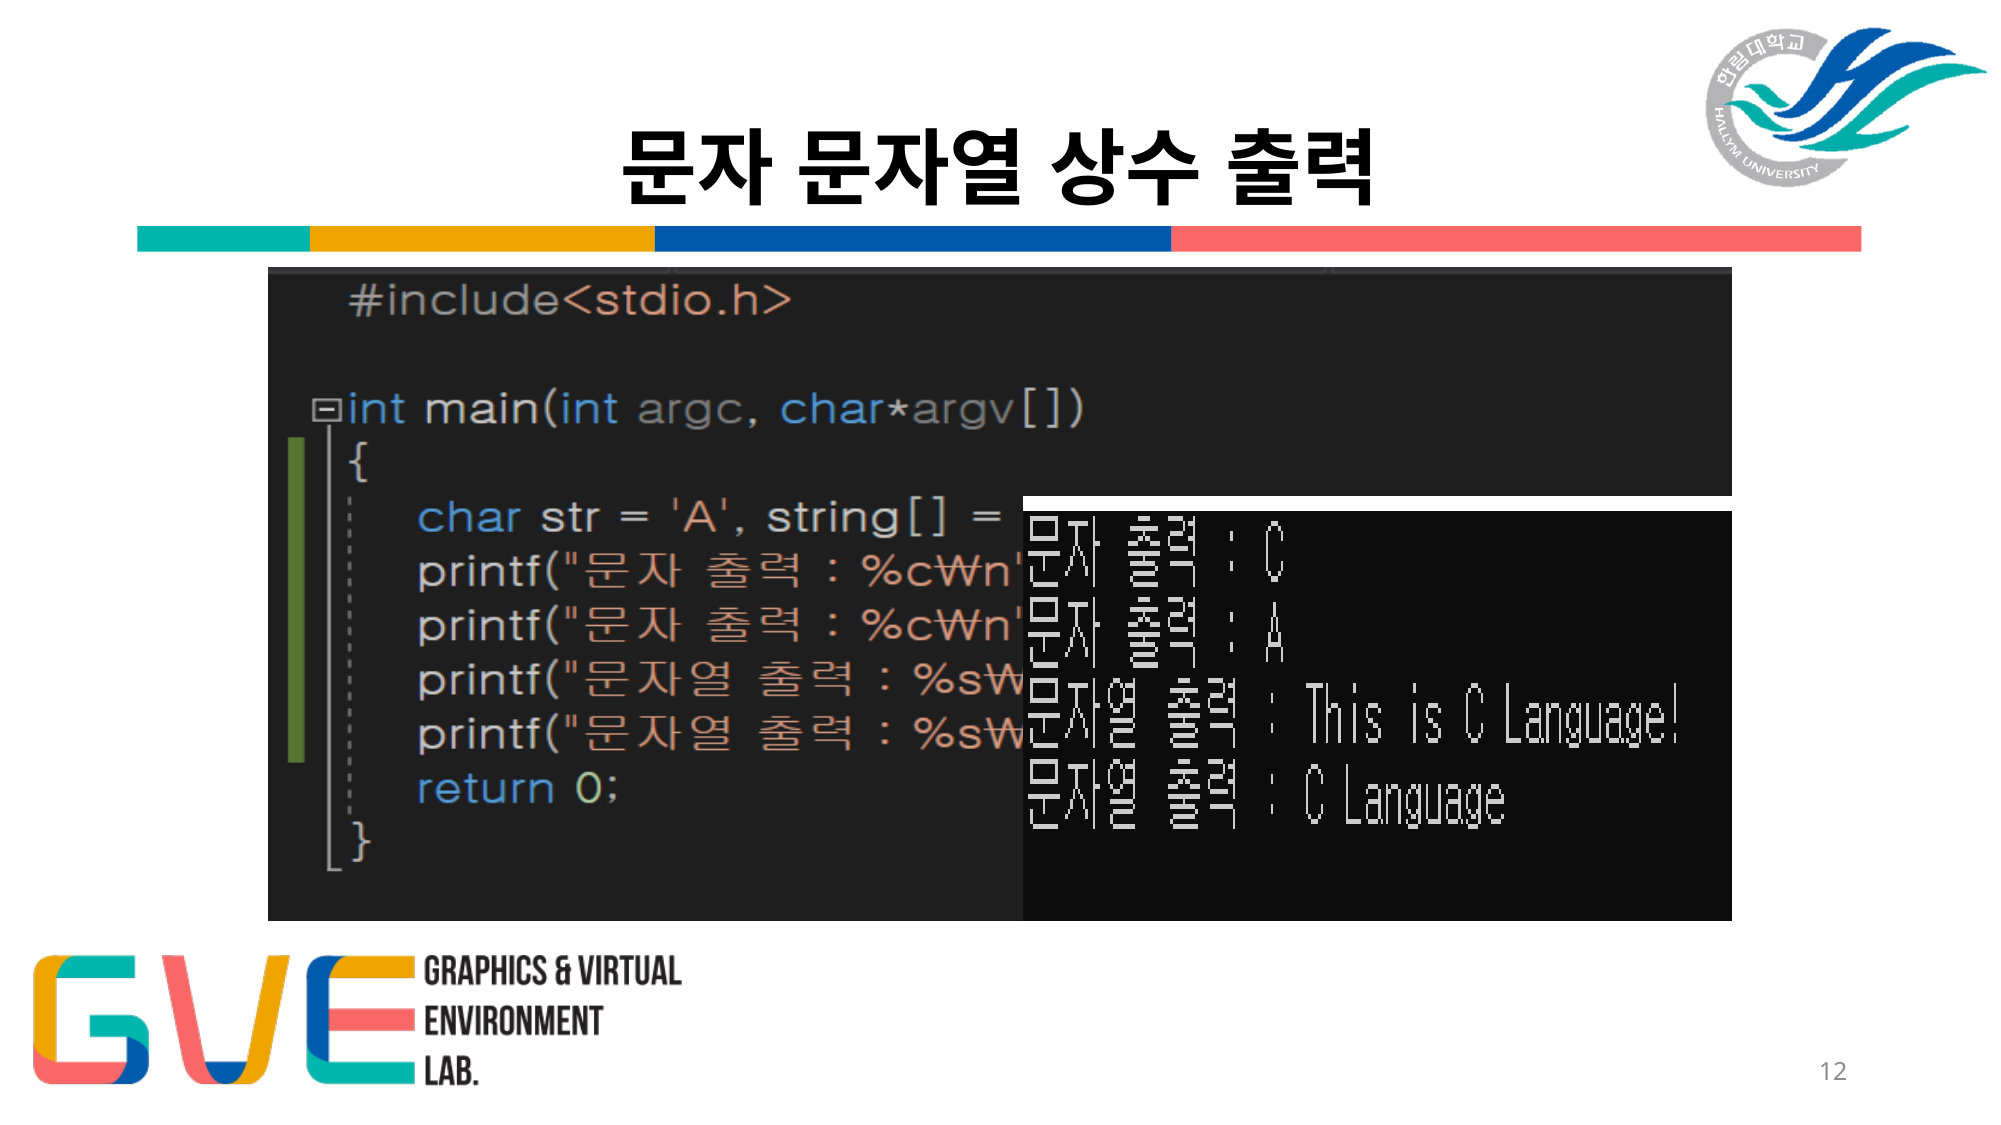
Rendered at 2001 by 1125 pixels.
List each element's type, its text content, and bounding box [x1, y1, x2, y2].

picture [18, 860, 700, 1125]
picture [1682, 8, 2000, 195]
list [268, 267, 1732, 921]
picture [1023, 496, 1732, 922]
slide_number 12 [1412, 1042, 1863, 1103]
title 문자 문자열 상수 출력 [137, 75, 1863, 268]
